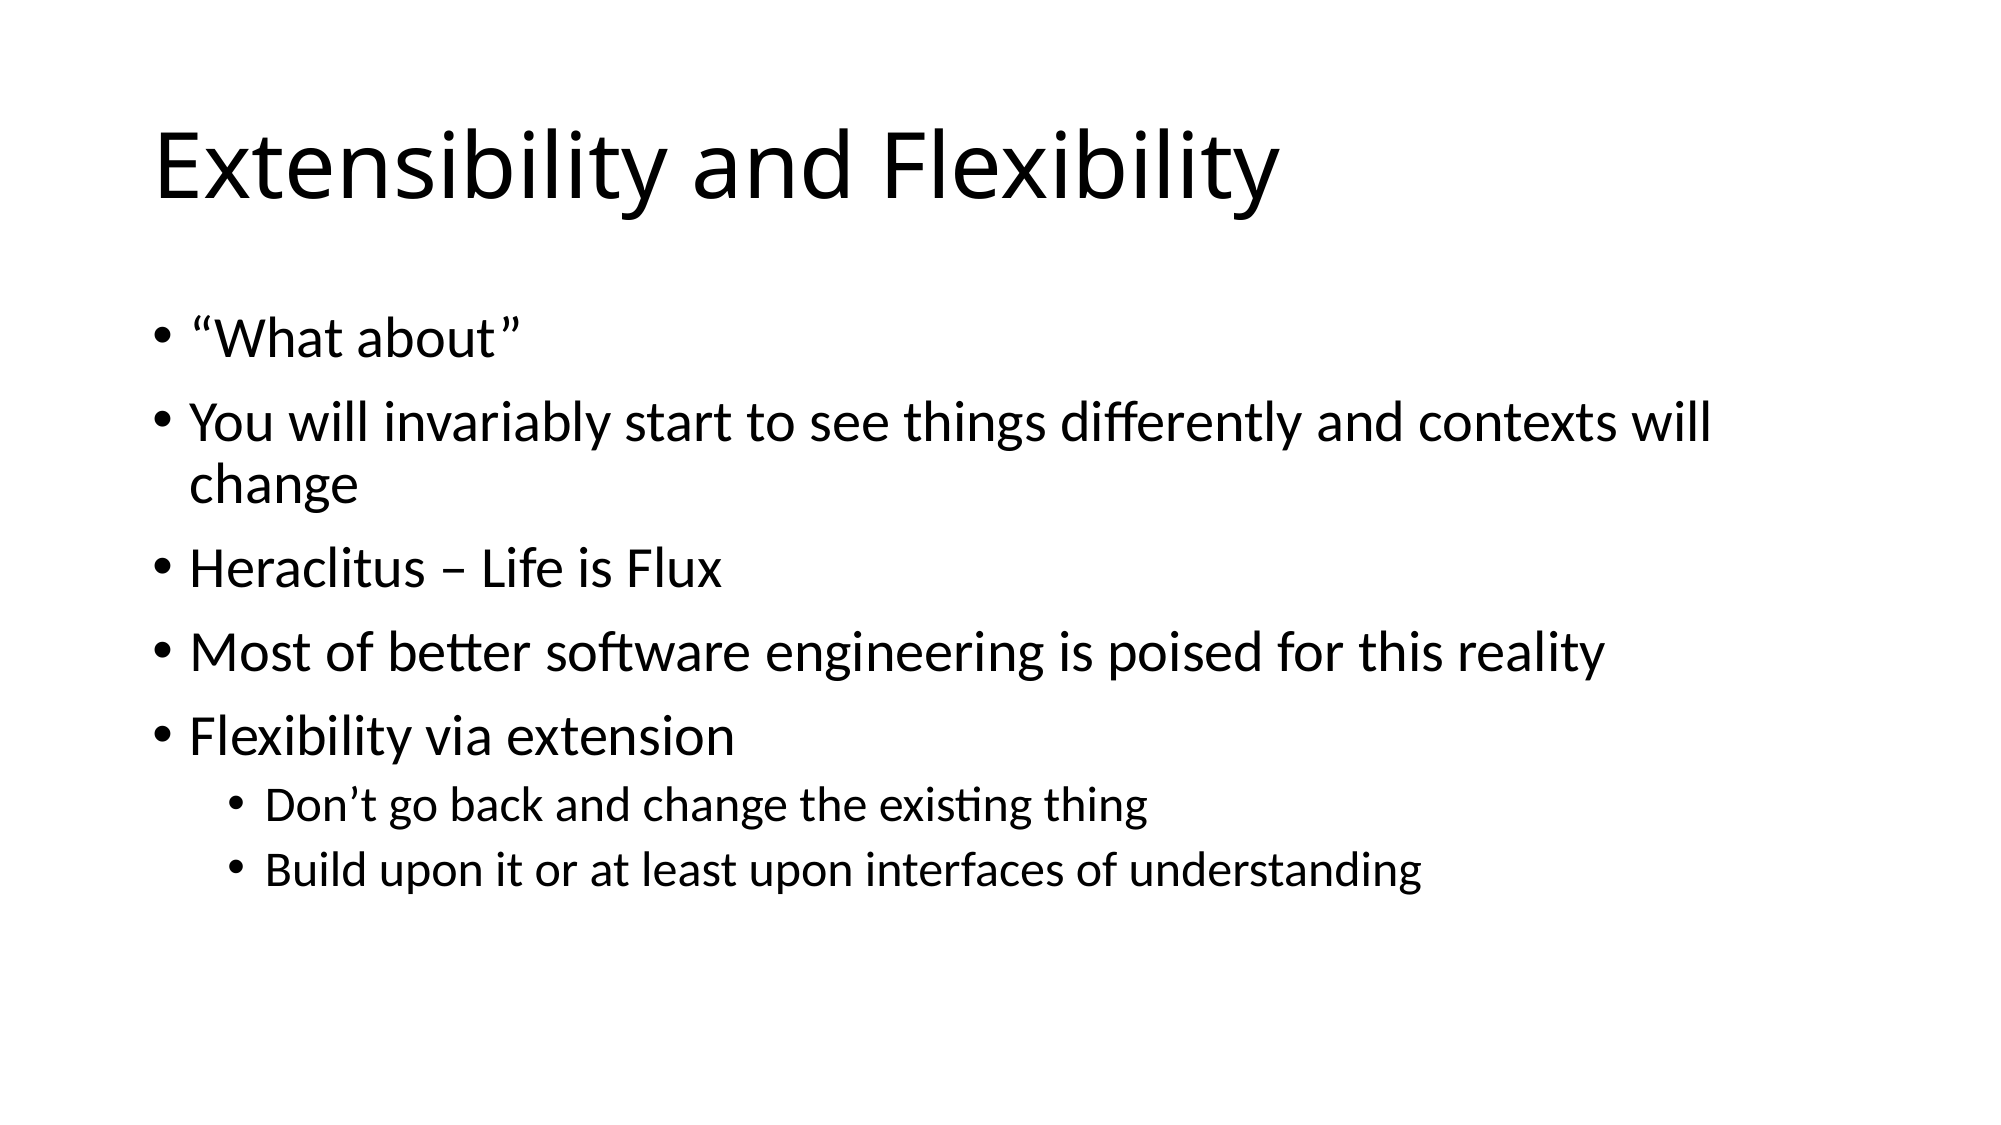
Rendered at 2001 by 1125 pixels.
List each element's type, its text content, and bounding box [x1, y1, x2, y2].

list “What about” You will invariably start to see things differently and contexts will change Heraclitus – Life is Flux Most of better software engineering is poised for this reality Flexibility via extension Don’t go back and change the existing thing Build upon it or at least upon interfaces of understanding [137, 299, 1863, 1014]
title Extensibility and Flexibility [137, 59, 1863, 278]
